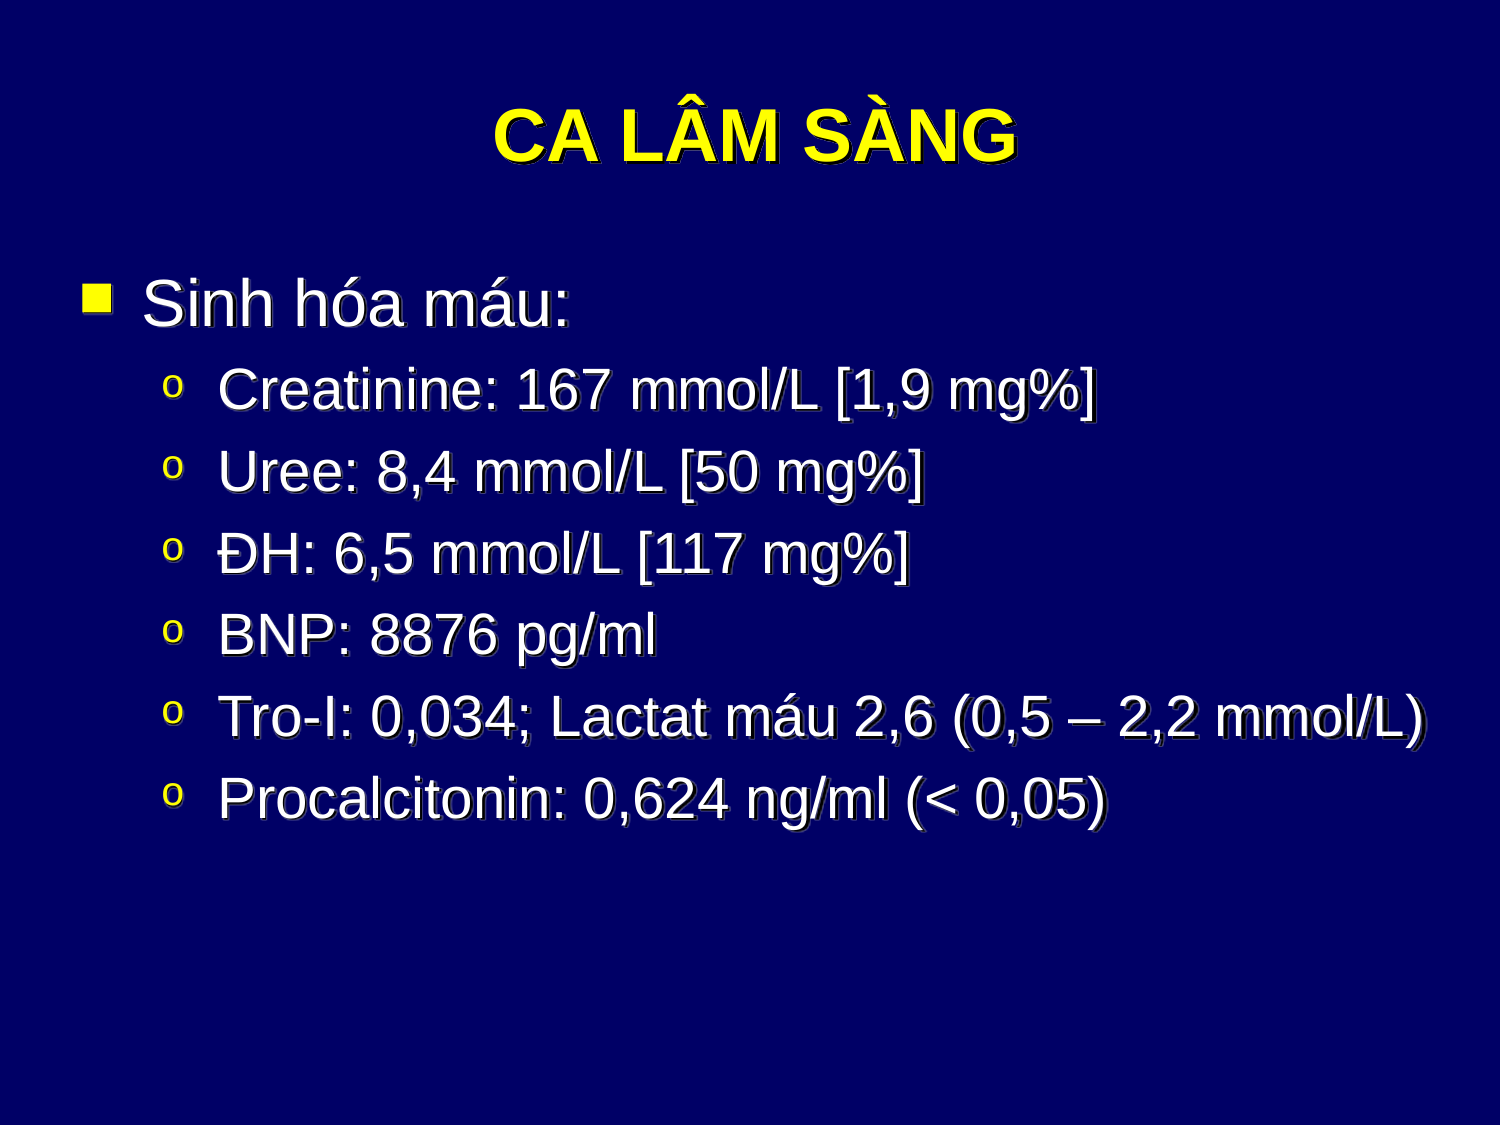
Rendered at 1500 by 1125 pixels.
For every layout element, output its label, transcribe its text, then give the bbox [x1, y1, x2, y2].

title CA LÂM SÀNG [70, 56, 1442, 208]
list Sinh hóa máu: Creatinine: 167 mmol/L [1,9 mg%] Uree: 8,4 mmol/L [50 mg%] ĐH: 6,5 mmol/L [117 mg%] BNP: 8876 pg/ml Tro-I: 0,034; Lactat máu 2,6 (0,5 – 2,2 mmol/L) Procalcitonin: 0,624 ng/ml (< 0,05) [70, 252, 1451, 1064]
